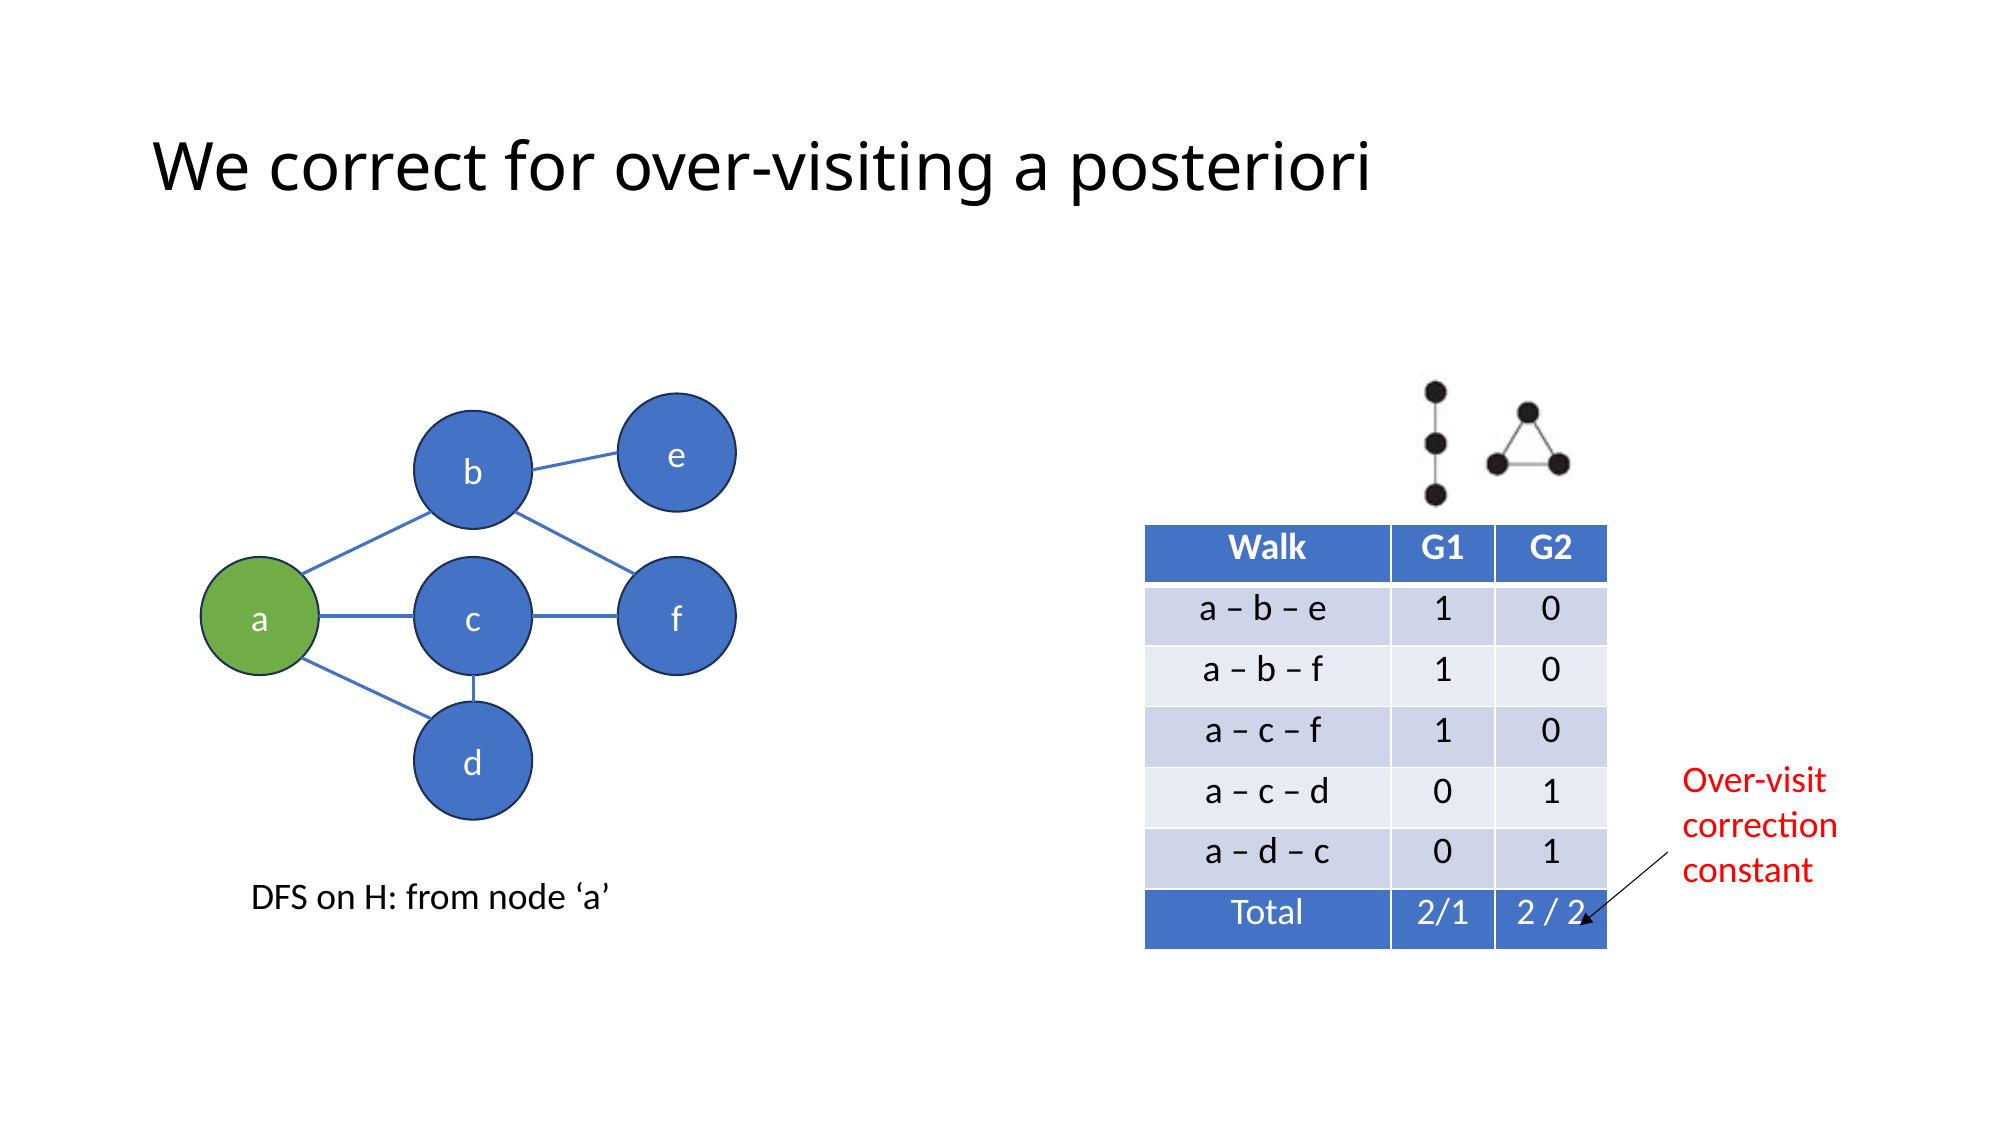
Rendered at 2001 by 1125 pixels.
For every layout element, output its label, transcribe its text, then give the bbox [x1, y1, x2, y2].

text_box f [616, 555, 737, 677]
table_cell 1 [1392, 588, 1494, 645]
table_cell 2/1 [1392, 890, 1494, 949]
table_cell 0 [1392, 829, 1494, 888]
table_cell a – b – f [1145, 647, 1390, 706]
table_header Walk [1145, 525, 1390, 582]
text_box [301, 657, 432, 719]
text_box c [413, 555, 534, 677]
text_box Over-visit correction constant [1667, 747, 2000, 898]
table_cell 0 [1392, 768, 1494, 827]
table_cell 0 [1496, 647, 1607, 706]
table_cell a – c – d [1145, 768, 1390, 827]
table_cell Total [1145, 890, 1390, 949]
table_cell a – d – c [1145, 829, 1390, 888]
table_cell 0 [1496, 588, 1607, 645]
text_box d [413, 700, 534, 821]
table_header G2 [1496, 525, 1607, 582]
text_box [1579, 851, 1668, 926]
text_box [301, 511, 432, 575]
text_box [514, 511, 635, 575]
table_cell a – c – f [1145, 707, 1390, 767]
table_cell 1 [1392, 647, 1494, 706]
table_cell a – b – e [1145, 588, 1390, 645]
text_box DFS on H: from node ‘a’ [236, 864, 855, 925]
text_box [532, 452, 618, 470]
text_box a [199, 555, 320, 677]
table_cell 1 [1392, 707, 1494, 767]
text_box e [616, 392, 737, 513]
table_cell 2 / 2 [1496, 890, 1607, 949]
table_cell 0 [1496, 707, 1607, 767]
title We correct for over-visiting a posteriori [137, 59, 1863, 278]
table_cell 1 [1496, 829, 1607, 888]
table_header G1 [1392, 525, 1494, 582]
picture [1402, 362, 1594, 568]
text_box b [413, 409, 534, 530]
table_cell 1 [1496, 768, 1607, 827]
